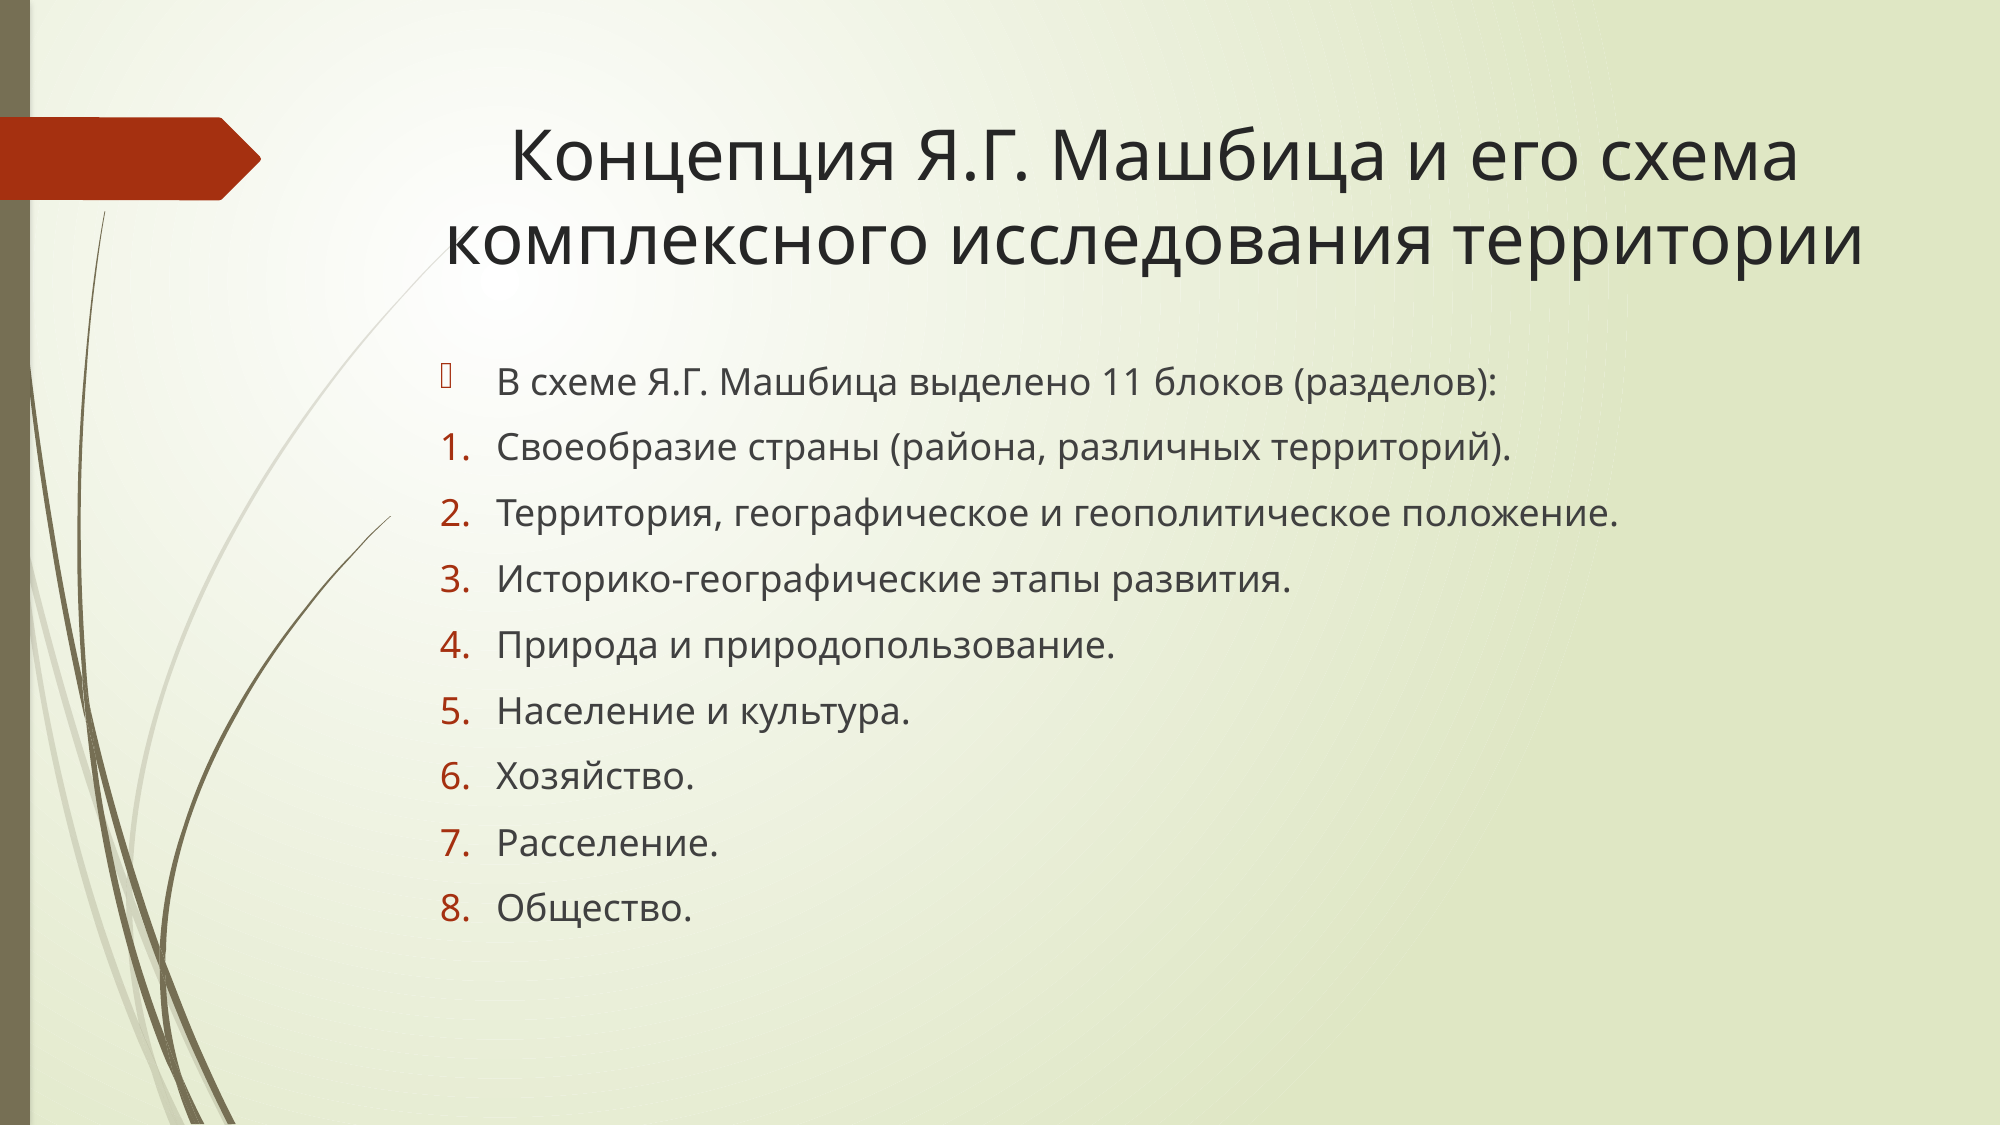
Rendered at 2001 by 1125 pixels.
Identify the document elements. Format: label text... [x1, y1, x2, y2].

list В схеме Я.Г. Машбица выделено 11 блоков (разделов): Своеобразие страны (района, различных территорий). Территория, географическое и геополитическое положение. Историко-географические этапы развития. Природа и природопользование. Население и культура. Хозяйство. Расселение. Общество. [424, 350, 1888, 970]
title Концепция Я.Г. Машбица и его схема комплексного исследования территории [425, 102, 1888, 313]
